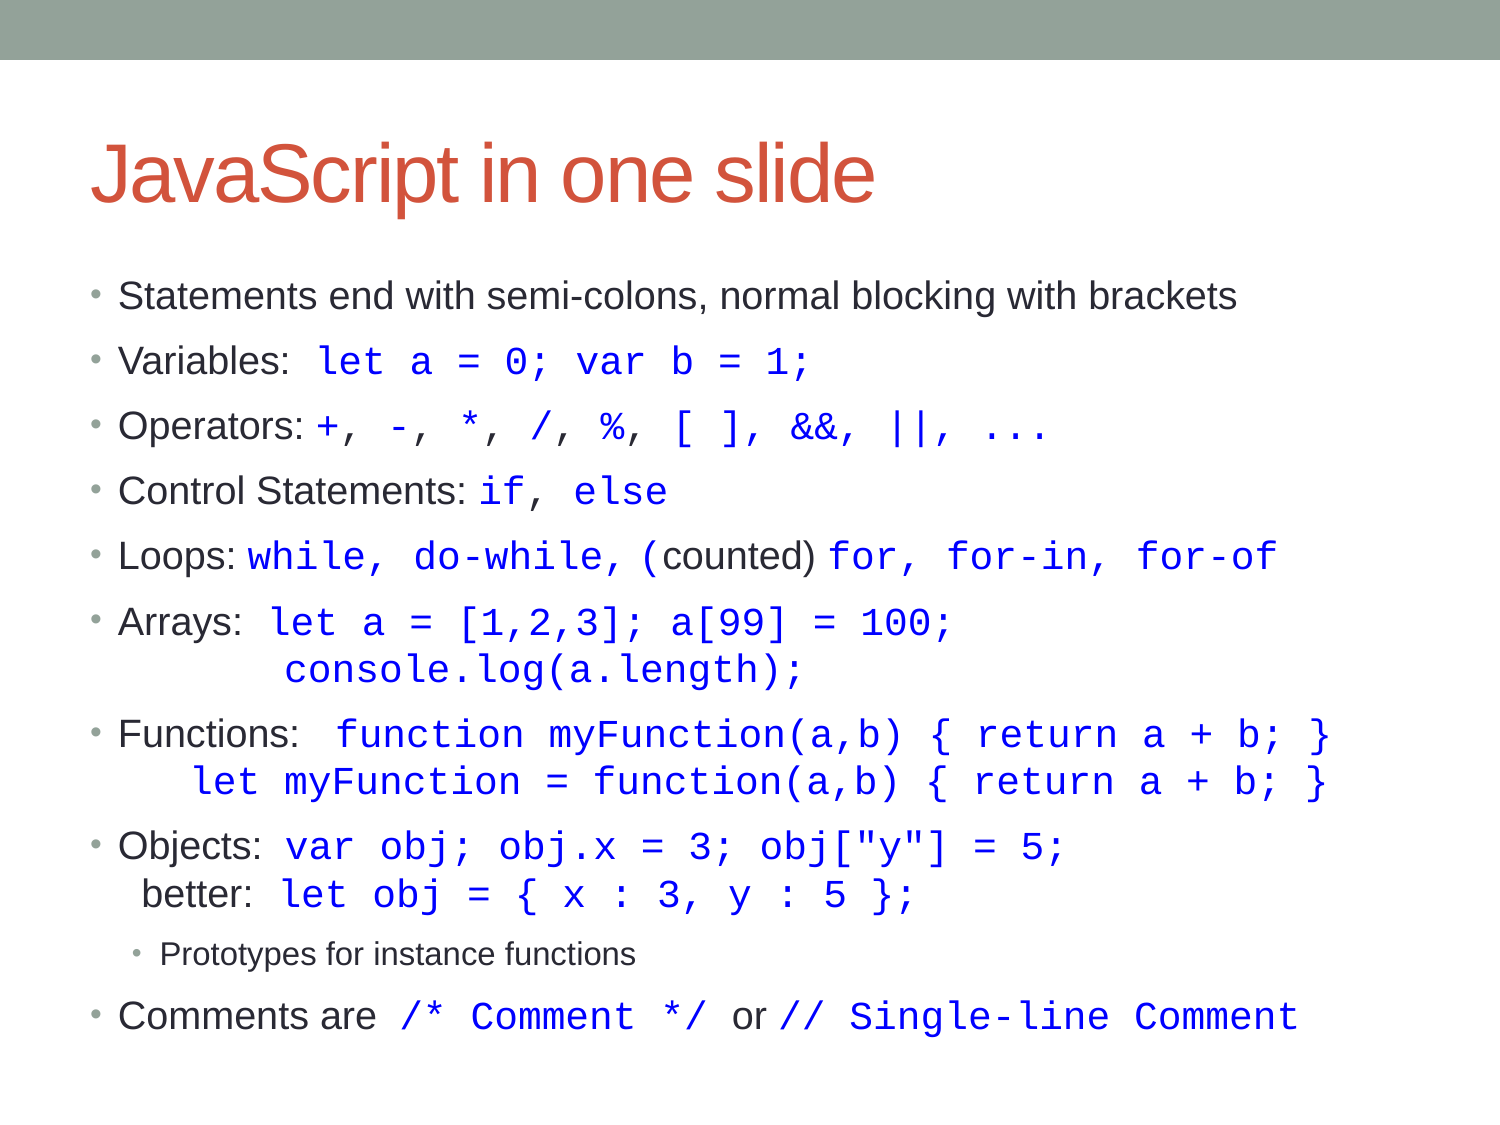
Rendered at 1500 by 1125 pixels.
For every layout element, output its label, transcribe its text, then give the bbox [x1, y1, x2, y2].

list Statements end with semi-colons, normal blocking with brackets Variables: let a = 0; var b = 1; Operators: +, -, *, /, %, [ ], &&, ||, ... Control Statements: if, else Loops: while, do-while, (counted) for, for-in, for-of Arrays: let a = [1,2,3]; a[99] = 100; console.log(a.length); Functions: function myFunction(a,b) { return a + b; } let myFunction = function(a,b) { return a + b; } Objects: var obj; obj.x = 3; obj["y"] = 5; better: let obj = { x : 3, y : 5 }; Prototypes for instance functions Comments are /* Comment */ or // Single-line Comment [75, 262, 1425, 1063]
title JavaScript in one slide [75, 87, 1425, 250]
